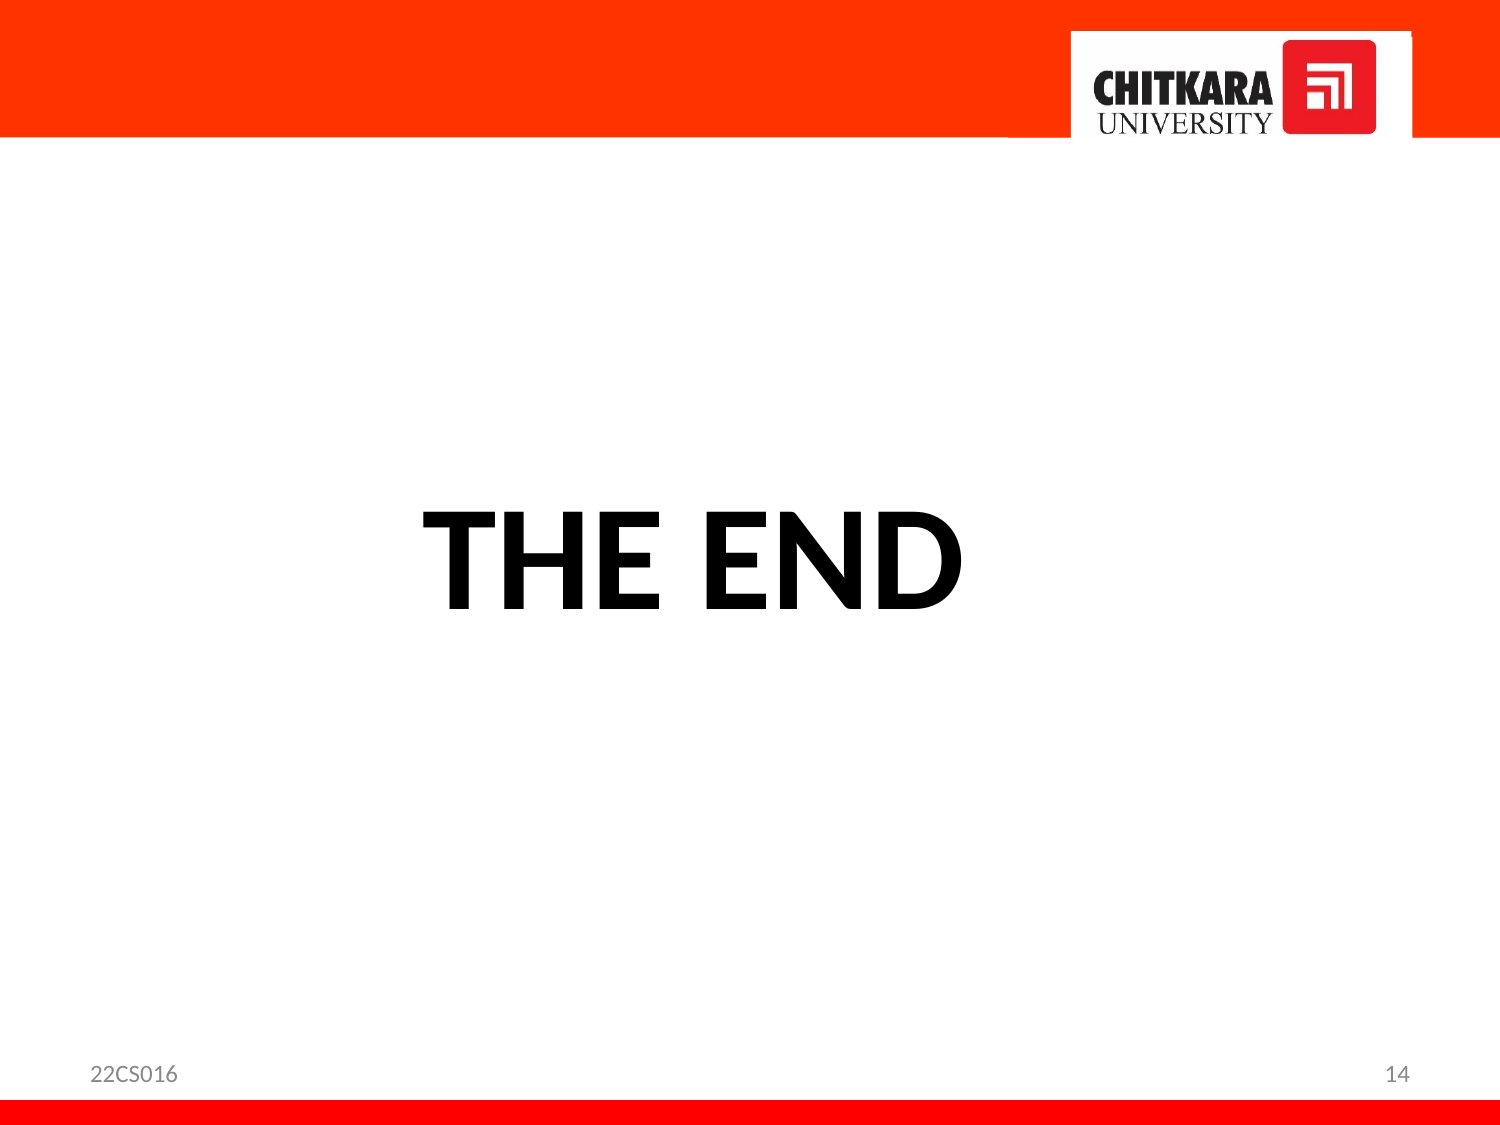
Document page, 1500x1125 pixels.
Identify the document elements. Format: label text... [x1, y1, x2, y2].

slide_number 22CS016 [75, 1042, 425, 1103]
slide_number 14 [1074, 1042, 1425, 1103]
list THE END [388, 452, 1066, 746]
picture [1074, 37, 1391, 138]
